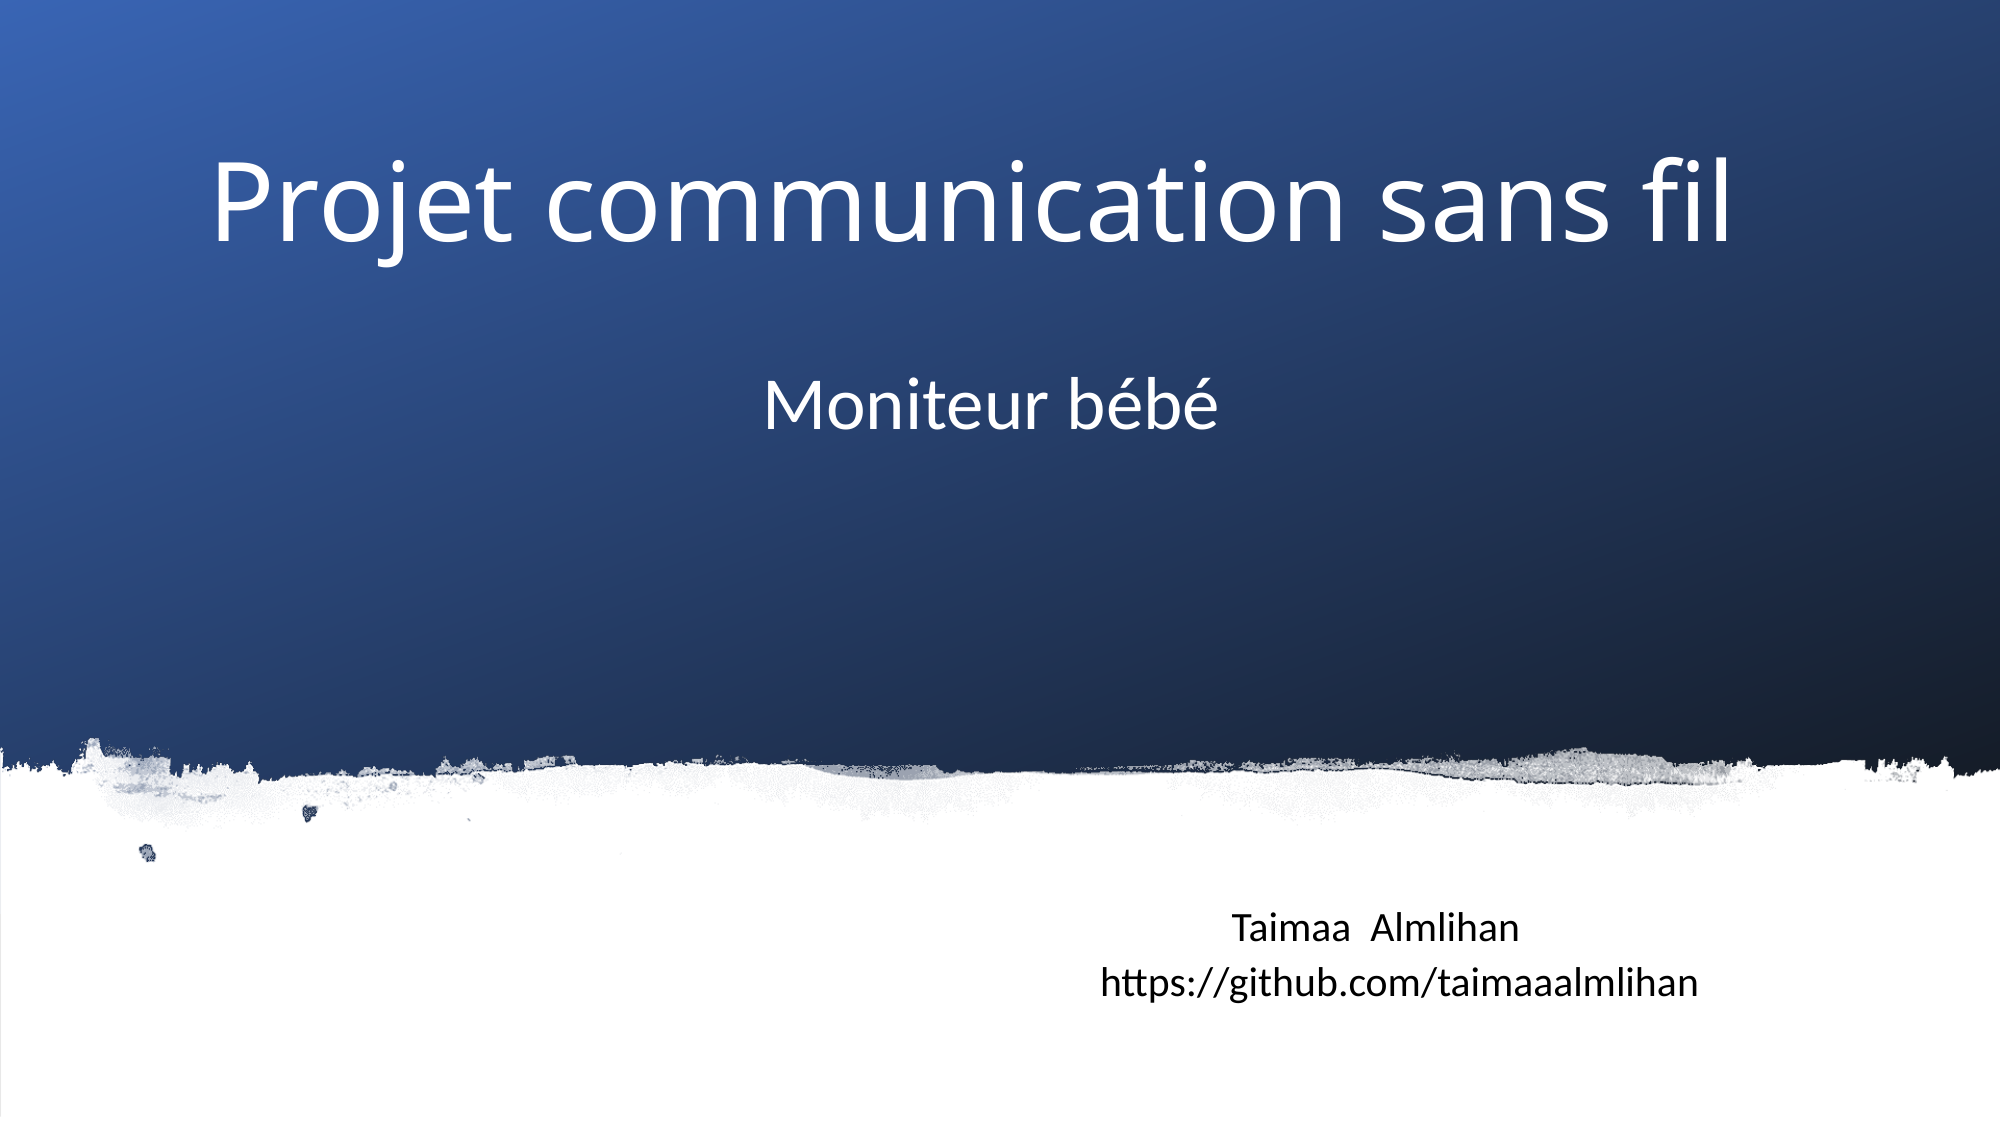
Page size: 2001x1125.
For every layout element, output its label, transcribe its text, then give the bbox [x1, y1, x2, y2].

title Projet communication sans fil [193, 83, 1807, 328]
text_box [0, 0, 2000, 624]
subtitle Moniteur bébé Taimaa Almlihan https://github.com/taimaaalmlihan [249, 357, 1750, 624]
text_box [0, 624, 2000, 1125]
